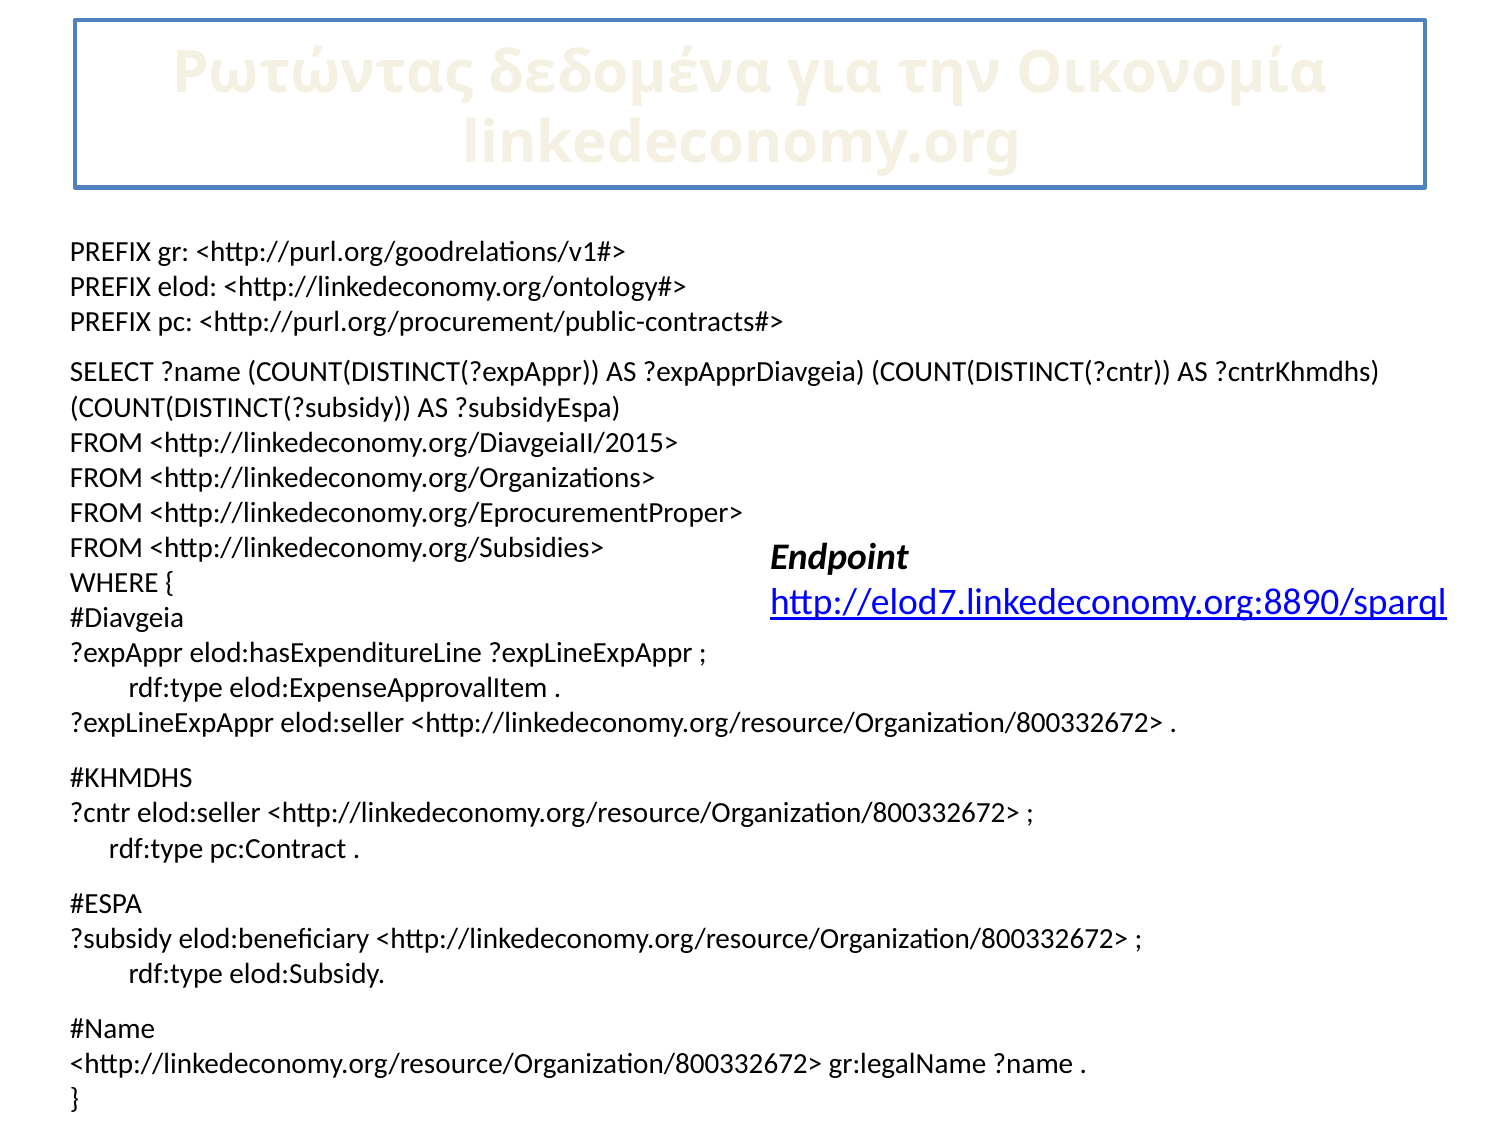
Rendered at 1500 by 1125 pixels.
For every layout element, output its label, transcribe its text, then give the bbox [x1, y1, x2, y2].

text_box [74, 19, 1426, 188]
list PREFIX gr: <http://purl.org/goodrelations/v1#> PREFIX elod: <http://linkedeconomy.org/ontology#> PREFIX pc: <http://purl.org/procurement/public-contracts#> SELECT ?name (COUNT(DISTINCT(?expAppr)) AS ?expApprDiavgeia) (COUNT(DISTINCT(?cntr)) AS ?cntrKhmdhs) (COUNT(DISTINCT(?subsidy)) AS ?subsidyEspa) FROM <http://linkedeconomy.org/DiavgeiaII/2015> FROM <http://linkedeconomy.org/Organizations> FROM <http://linkedeconomy.org/EprocurementProper> FROM <http://linkedeconomy.org/Subsidies> WHERE { #Diavgeia ?expAppr elod:hasExpenditureLine ?expLineExpAppr ; rdf:type elod:ExpenseApprovalItem . ?expLineExpAppr elod:seller <http://linkedeconomy.org/resource/Organization/800332672> . #KHMDHS ?cntr elod:seller <http://linkedeconomy.org/resource/Organization/800332672> ; rdf:type pc:Contract . #ESPA ?subsidy elod:beneficiary <http://linkedeconomy.org/resource/Organization/800332672> ; rdf:type elod:Subsidy. #Name <http://linkedeconomy.org/resource/Organization/800332672> gr:legalName ?name . } [61, 224, 1463, 1125]
text_box Endpoint http://elod7.linkedeconomy.org:8890/sparql [762, 524, 1488, 630]
